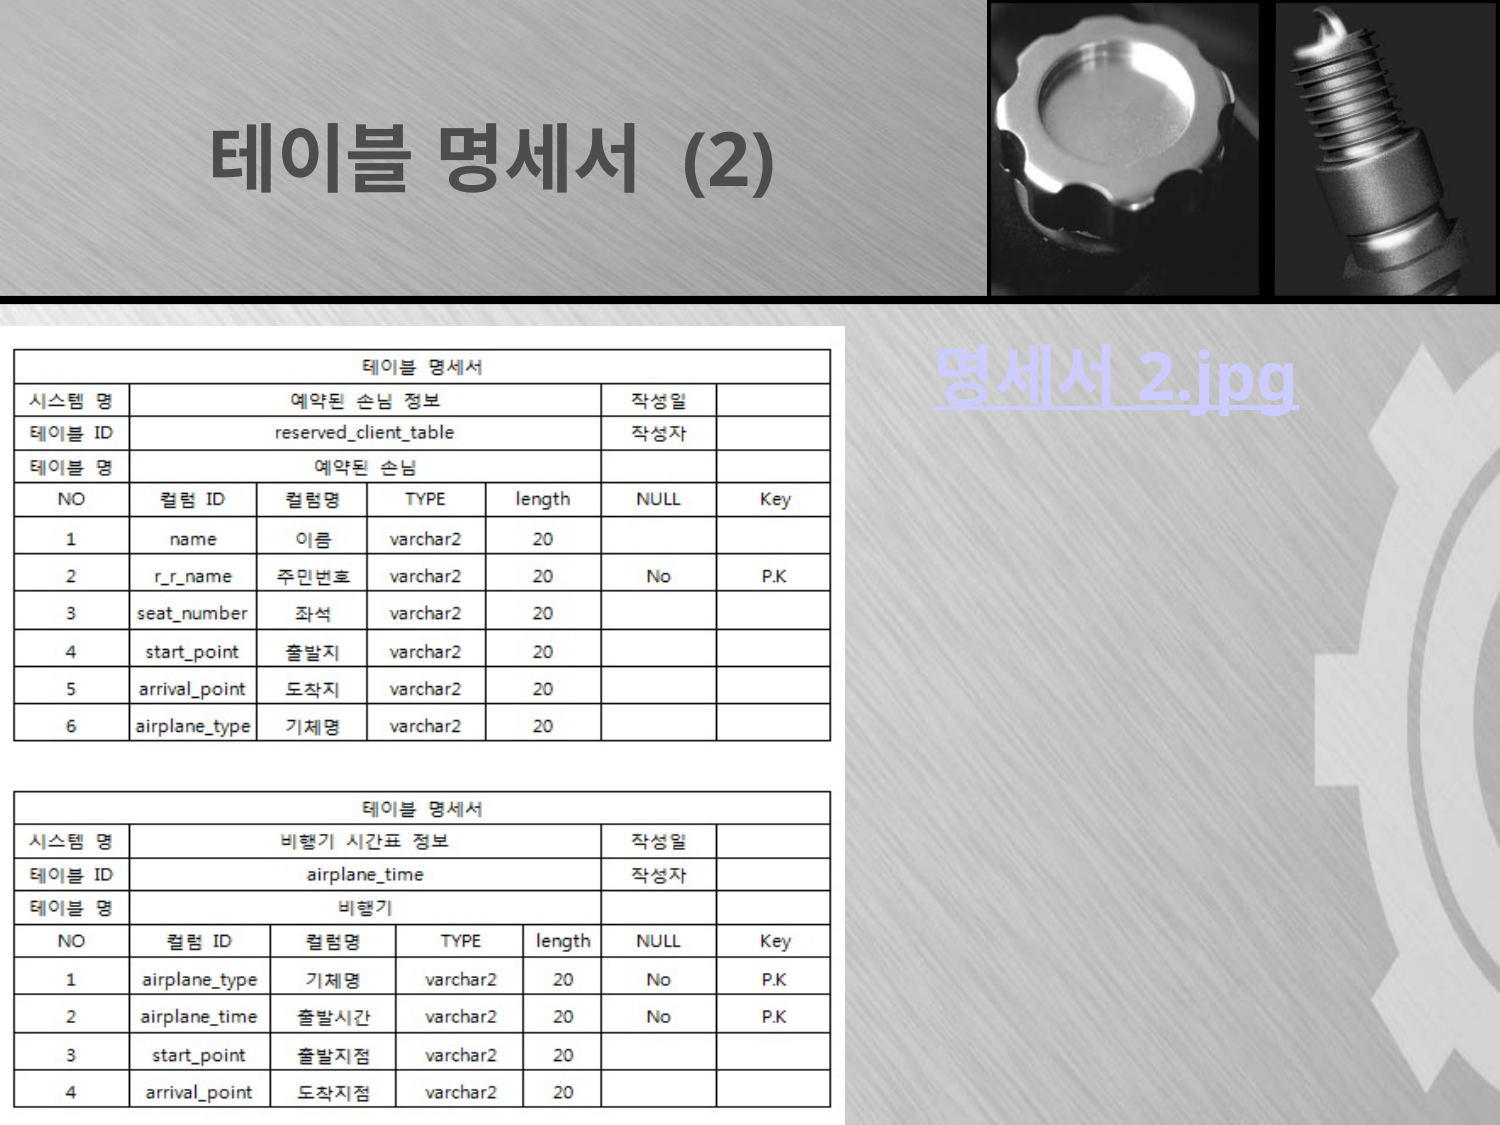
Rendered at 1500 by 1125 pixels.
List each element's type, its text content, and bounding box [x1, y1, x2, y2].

text_box 테이블 명세서 (2) [21, 24, 963, 288]
picture [0, 0, 1500, 295]
text_box 명세서 2.jpg [919, 326, 1500, 1125]
picture [0, 326, 845, 1125]
